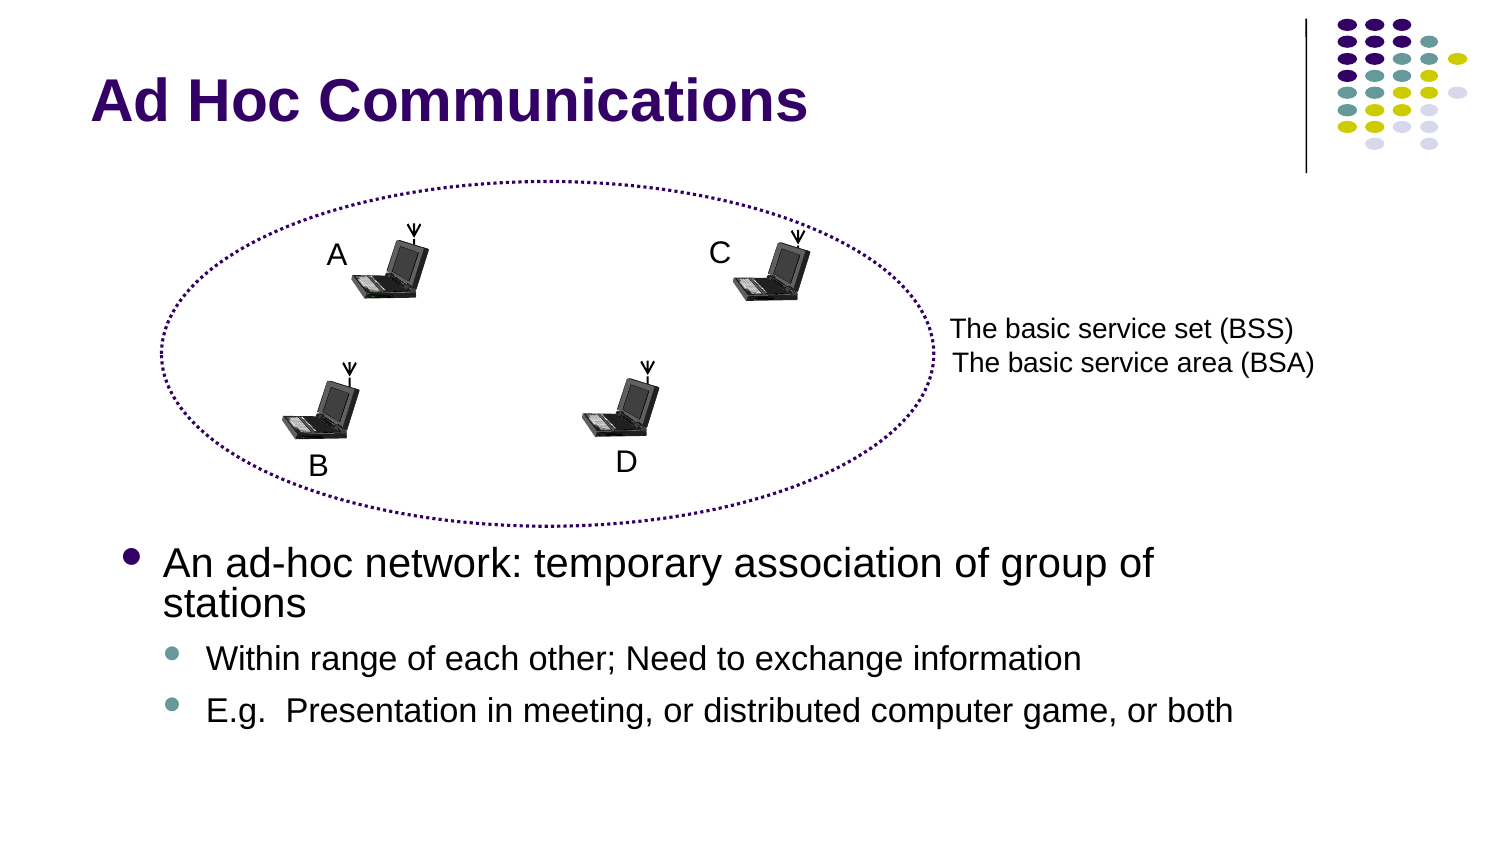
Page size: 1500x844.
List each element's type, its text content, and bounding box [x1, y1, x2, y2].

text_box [161, 181, 935, 527]
list An ad-hoc network: temporary association of group of stations Within range of each other; Need to exchange information E.g. Presentation in meeting, or distributed computer game, or both [105, 537, 1322, 701]
title Ad Hoc Communications [75, 15, 1313, 141]
text_box The basic service set (BSS) The basic service area (BSA) [940, 303, 1331, 386]
